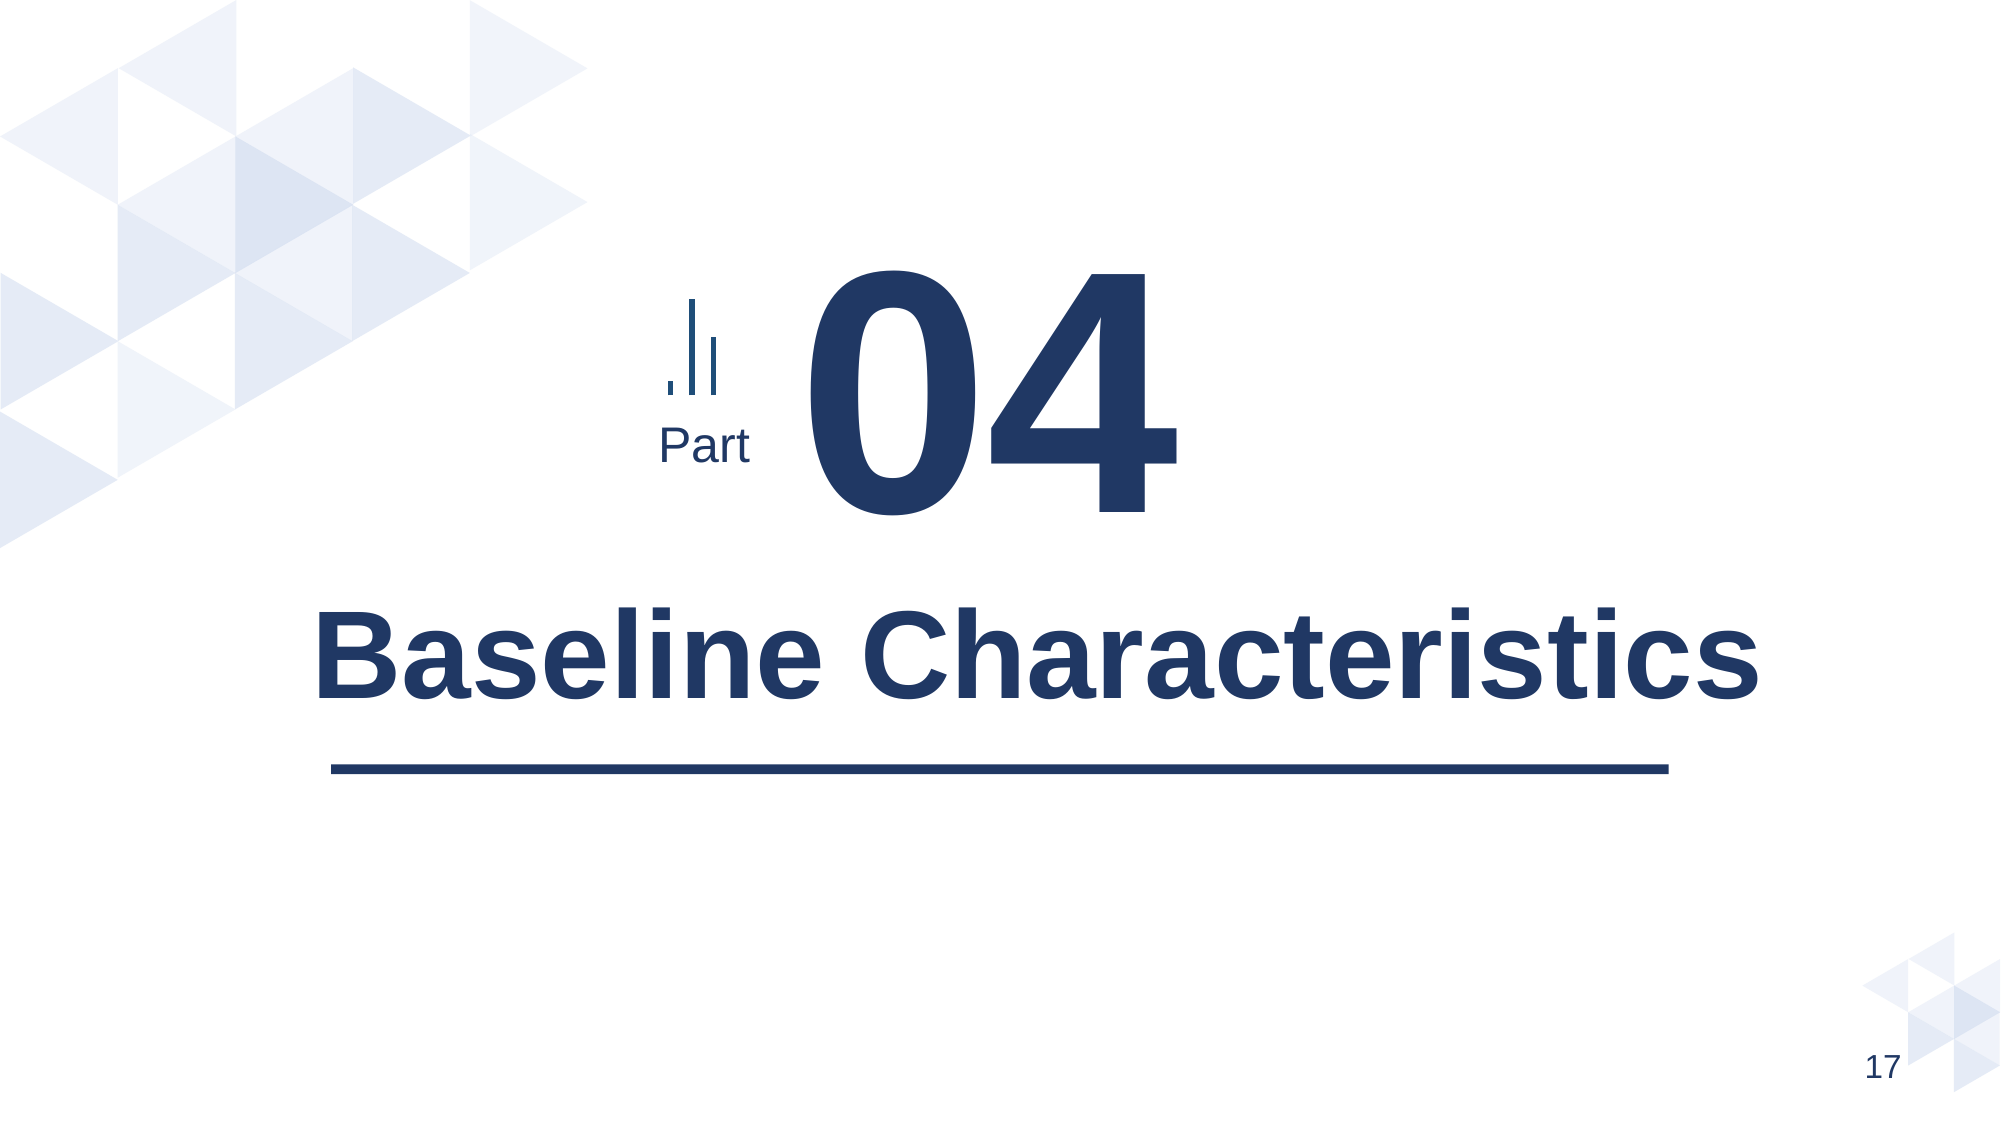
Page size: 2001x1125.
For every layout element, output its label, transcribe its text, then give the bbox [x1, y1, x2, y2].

text_box Baseline Characteristics [296, 566, 1779, 731]
text_box 17 [1840, 1037, 1927, 1098]
text_box [330, 763, 1670, 775]
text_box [643, 298, 766, 482]
text_box 04 [782, 159, 1194, 566]
